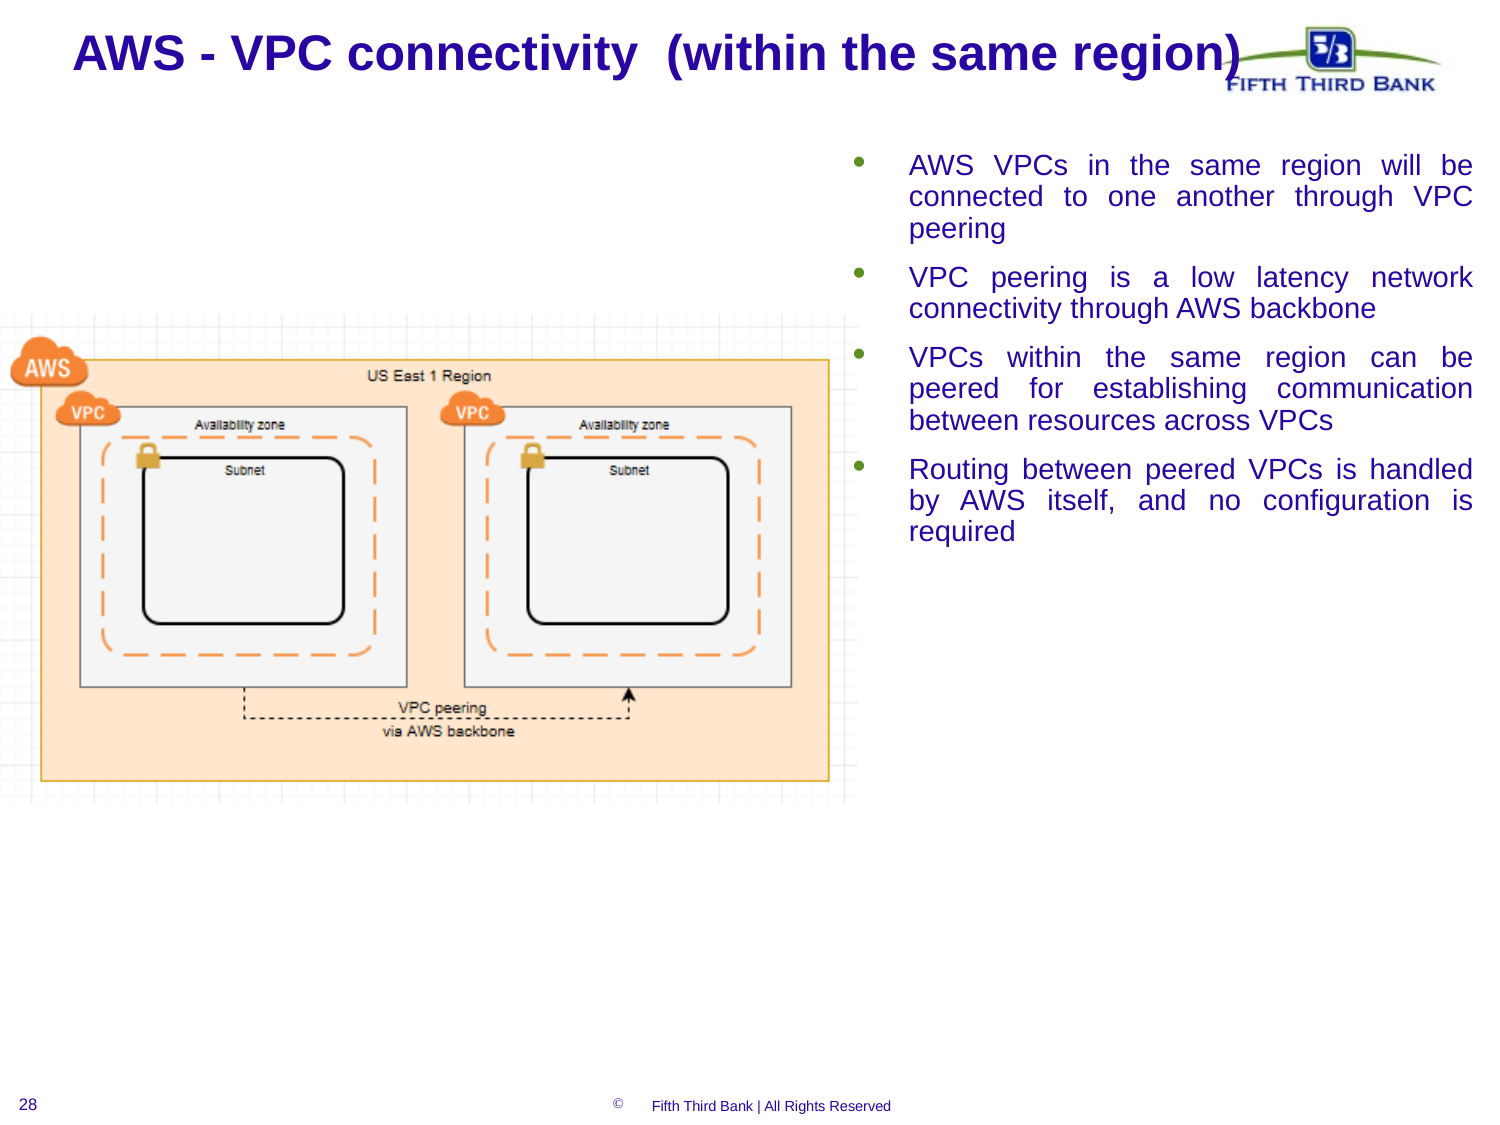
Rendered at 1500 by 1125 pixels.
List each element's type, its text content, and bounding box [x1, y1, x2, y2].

title AWS - VPC connectivity (within the same region) [0, 0, 1332, 128]
list AWS VPCs in the same region will be connected to one another through VPC peering VPC peering is a low latency network connectivity through AWS backbone VPCs within the same region can be peered for establishing communication between resources across VPCs Routing between peered VPCs is handled by AWS itself, and no configuration is required [837, 142, 1475, 971]
picture [0, 0, 1500, 1125]
